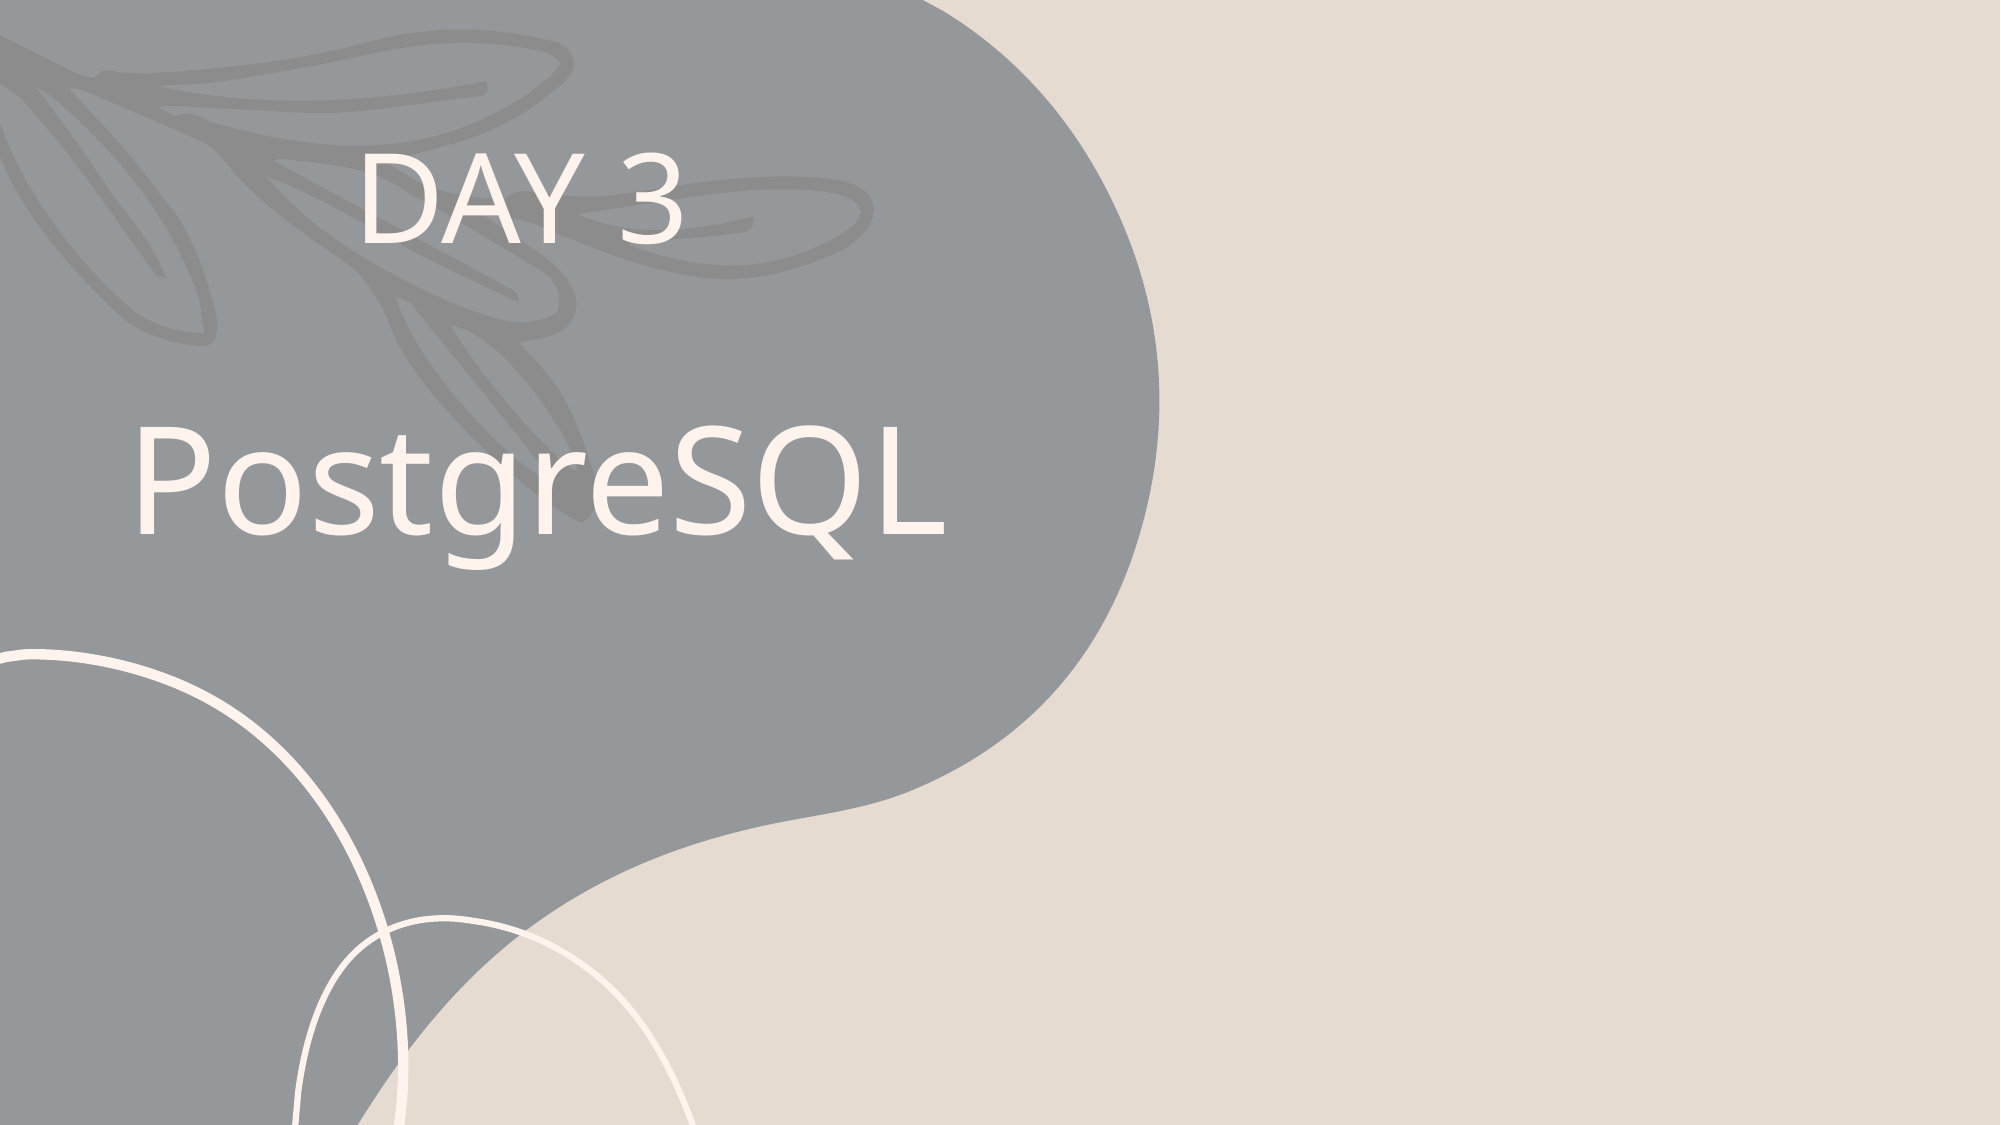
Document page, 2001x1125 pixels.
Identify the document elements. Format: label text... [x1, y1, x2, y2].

title DAY 3 PostgreSQL [0, 242, 1183, 461]
